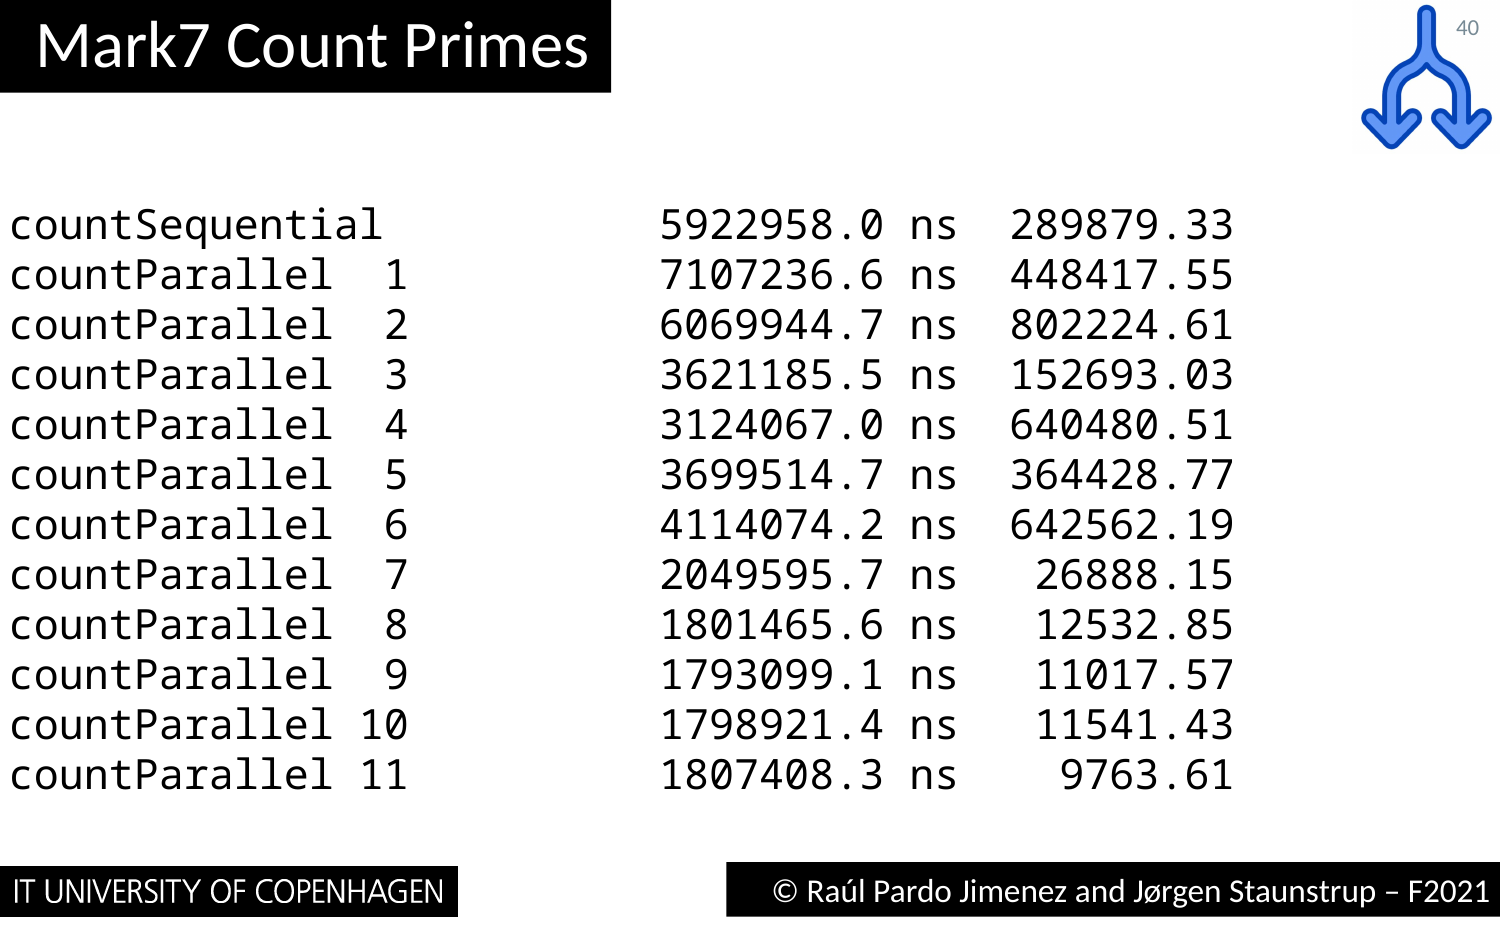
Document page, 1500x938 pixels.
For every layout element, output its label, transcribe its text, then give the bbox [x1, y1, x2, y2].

picture [15, 879, 442, 903]
text_box countSequential 5922958.0 ns 289879.33 countParallel 1 7107236.6 ns 448417.55 countParallel 2 6069944.7 ns 802224.61 countParallel 3 3621185.5 ns 152693.03 countParallel 4 3124067.0 ns 640480.51 countParallel 5 3699514.7 ns 364428.77 countParallel 6 4114074.2 ns 642562.19 countParallel 7 2049595.7 ns 26888.15 countParallel 8 1801465.6 ns 12532.85 countParallel 9 1793099.1 ns 11017.57 countParallel 10 1798921.4 ns 11541.43 countParallel 11 1807408.3 ns 9763.61 [0, 190, 1456, 806]
slide_number 40 [1456, 8, 1495, 44]
picture [1353, 1, 1500, 154]
title Mark7 Count Primes [0, 0, 612, 93]
